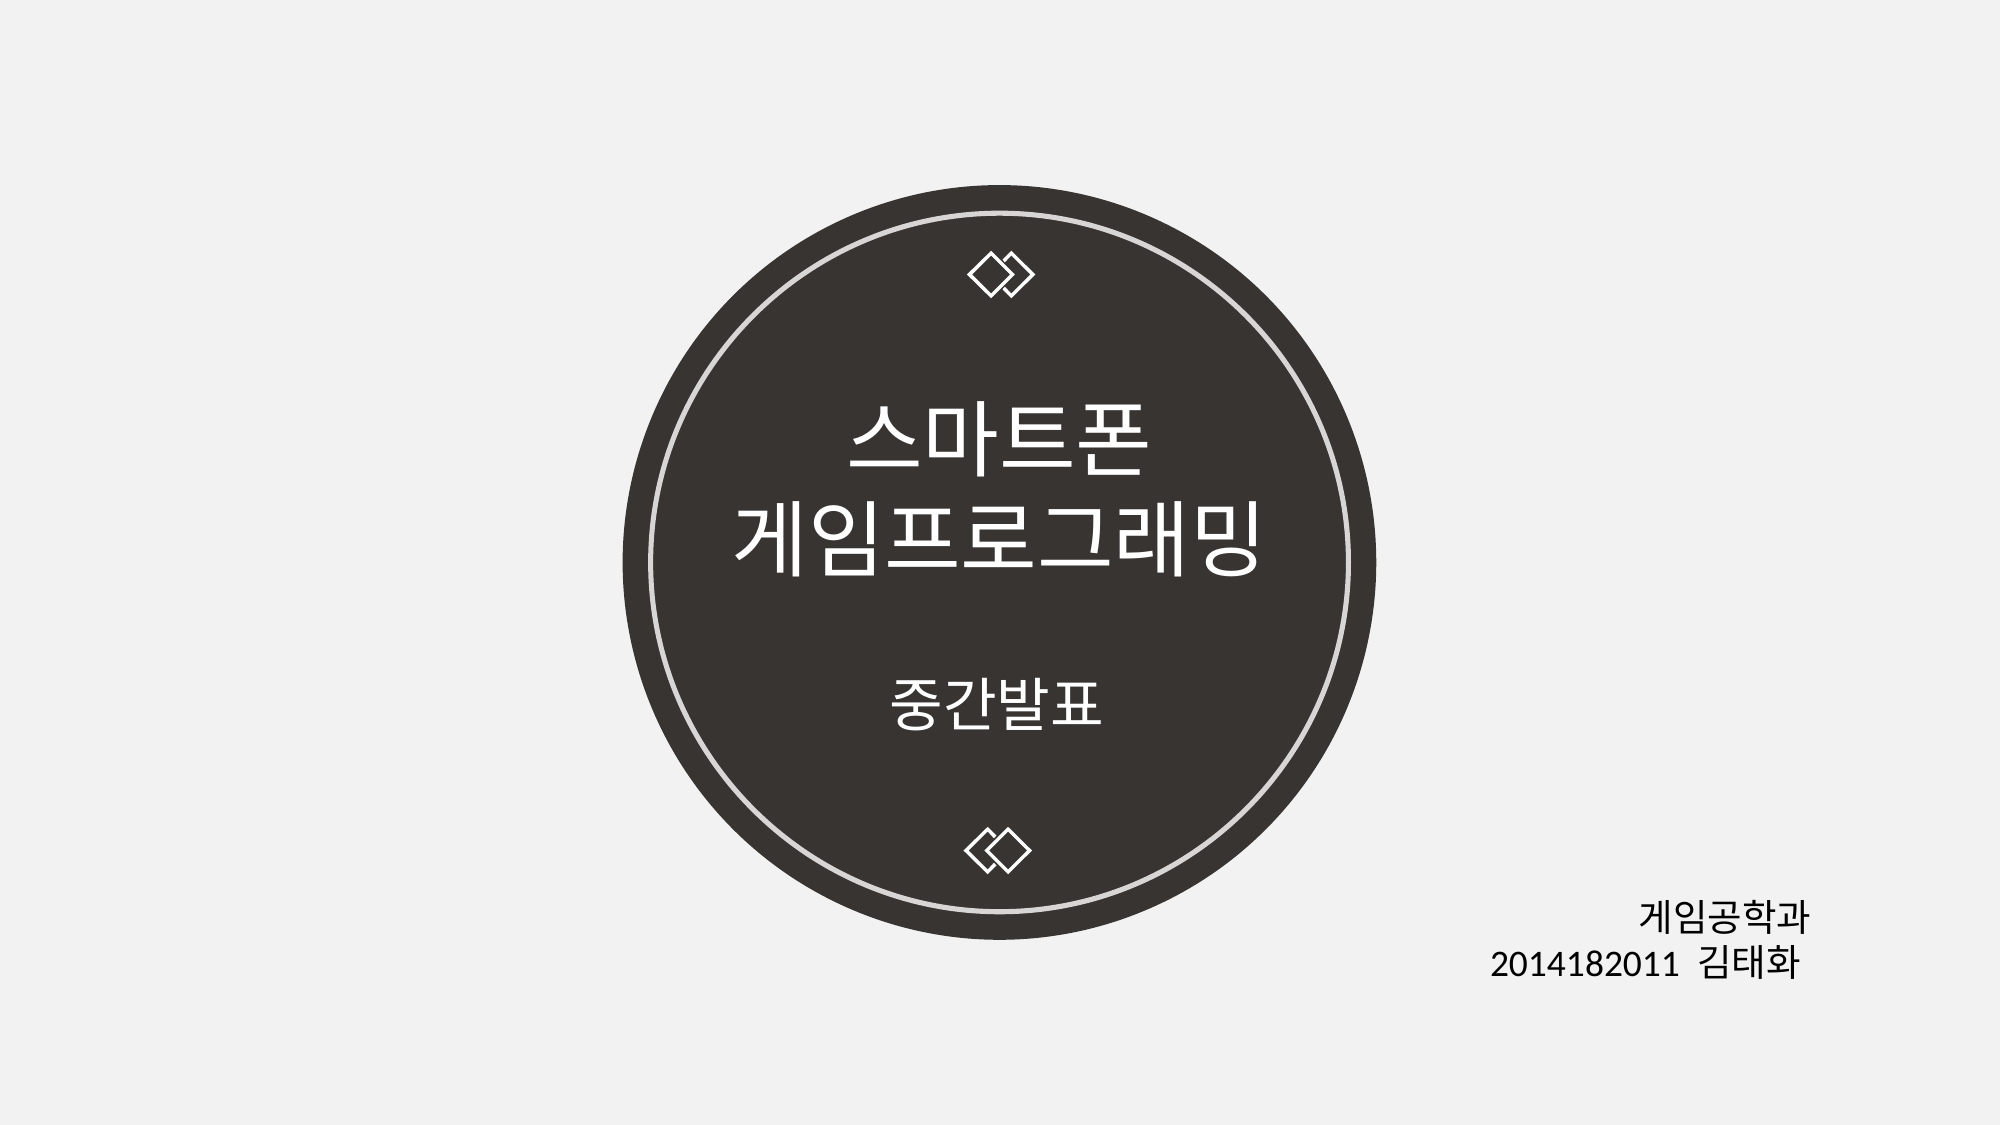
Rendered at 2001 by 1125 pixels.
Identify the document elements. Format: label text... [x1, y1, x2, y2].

text_box [648, 210, 1352, 915]
text_box 중간발표 [737, 660, 1256, 746]
text_box [622, 185, 1377, 940]
text_box 스마트폰 게임프로그래밍 [716, 379, 1282, 595]
text_box [1002, 250, 1036, 299]
text_box [966, 250, 1015, 299]
text_box [963, 826, 997, 875]
text_box 게임공학과 2014182011 김태화 [1467, 886, 1827, 992]
text_box [984, 826, 1033, 875]
